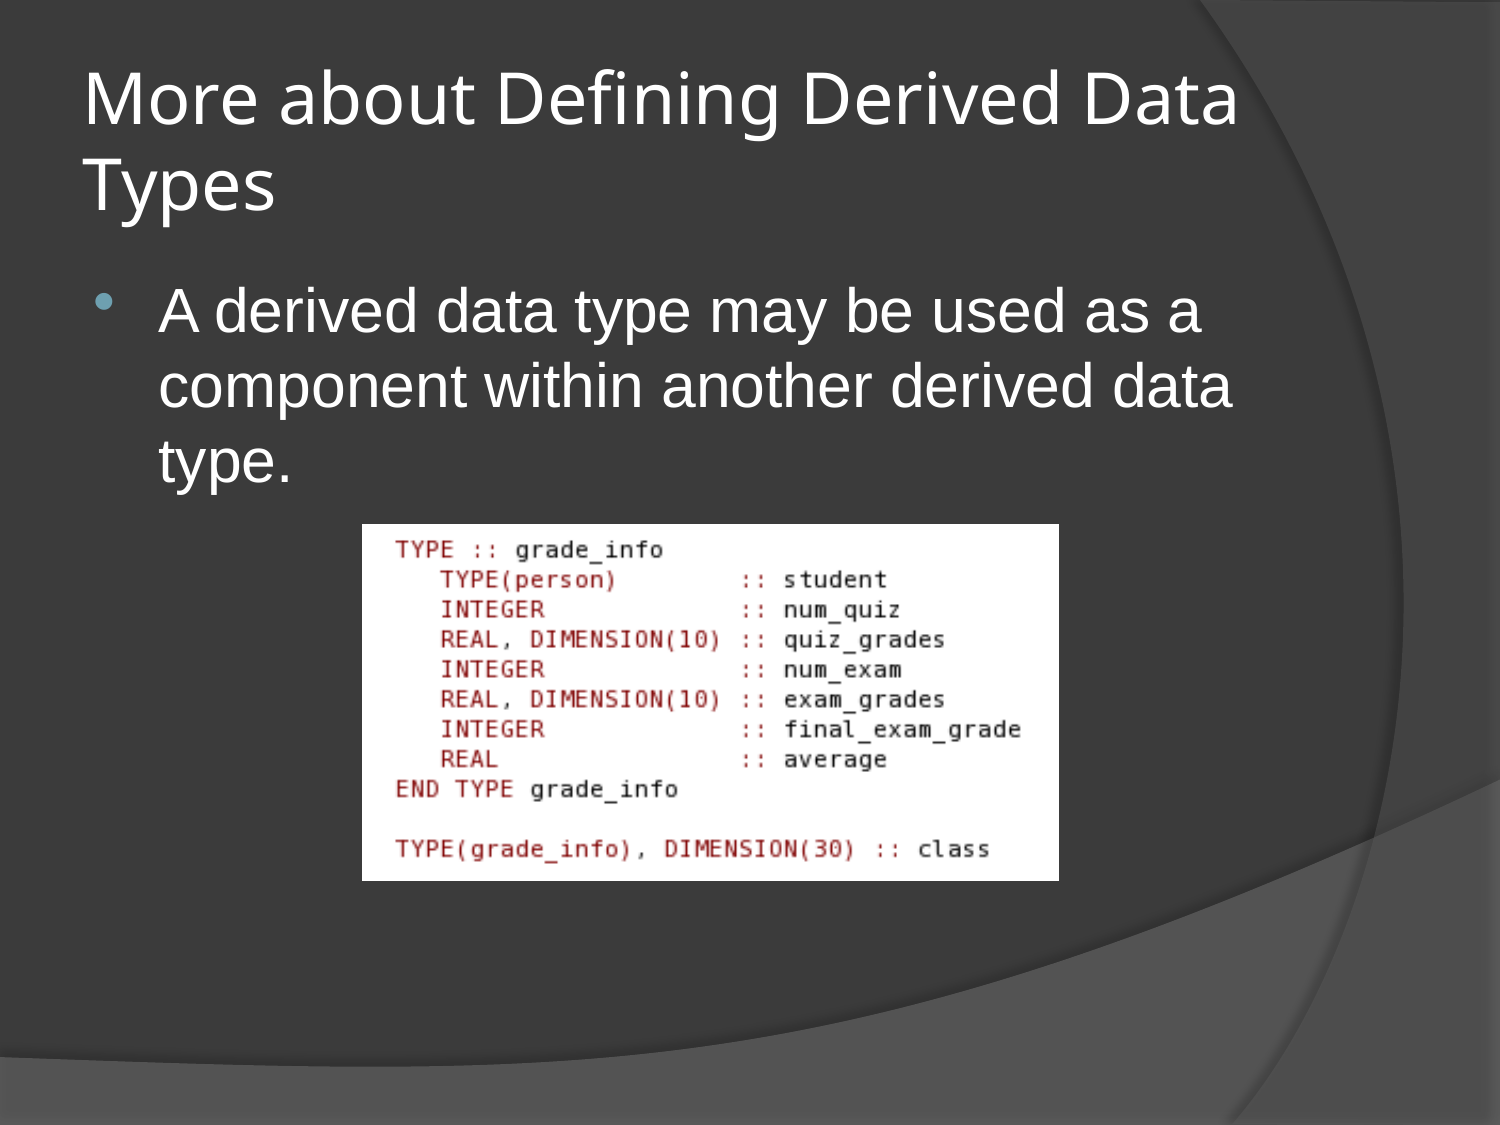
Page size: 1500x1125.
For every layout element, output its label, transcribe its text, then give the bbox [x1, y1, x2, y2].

list A derived data type may be used as a component within another derived data type. [75, 262, 1300, 1005]
title More about Defining Derived Data Types [75, 45, 1300, 233]
picture [362, 524, 1059, 881]
